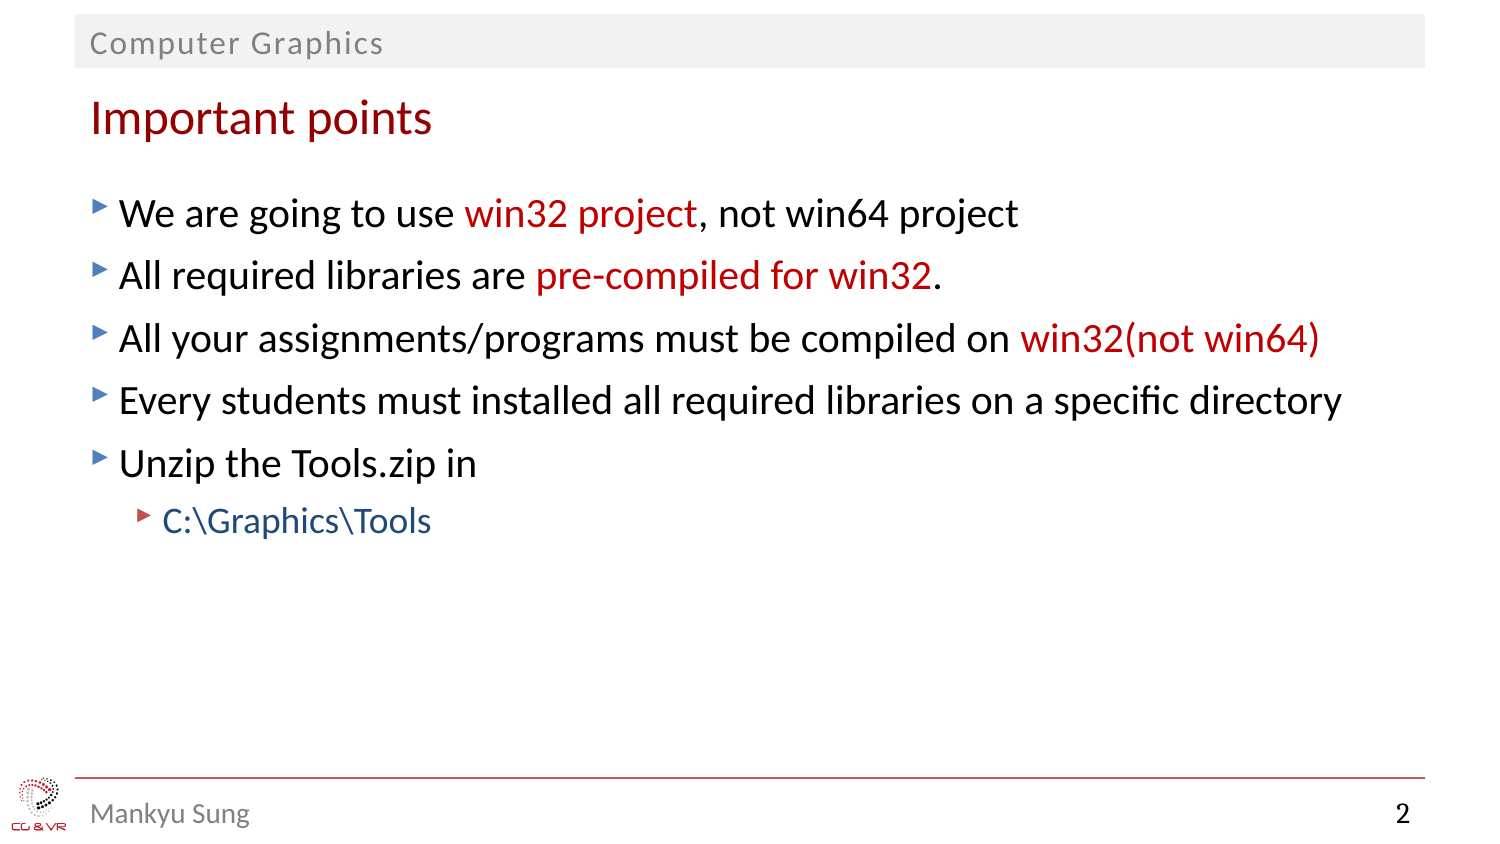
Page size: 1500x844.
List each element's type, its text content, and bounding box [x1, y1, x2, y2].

picture [1, 768, 75, 838]
title Important points [75, 77, 1425, 153]
list We are going to use win32 project, not win64 project All required libraries are pre-compiled for win32. All your assignments/programs must be compiled on win32(not win64) Every students must installed all required libraries on a specific directory Unzip the Tools.zip in C:\Graphics\Tools [75, 178, 1425, 769]
slide_number 2 [1224, 787, 1425, 827]
